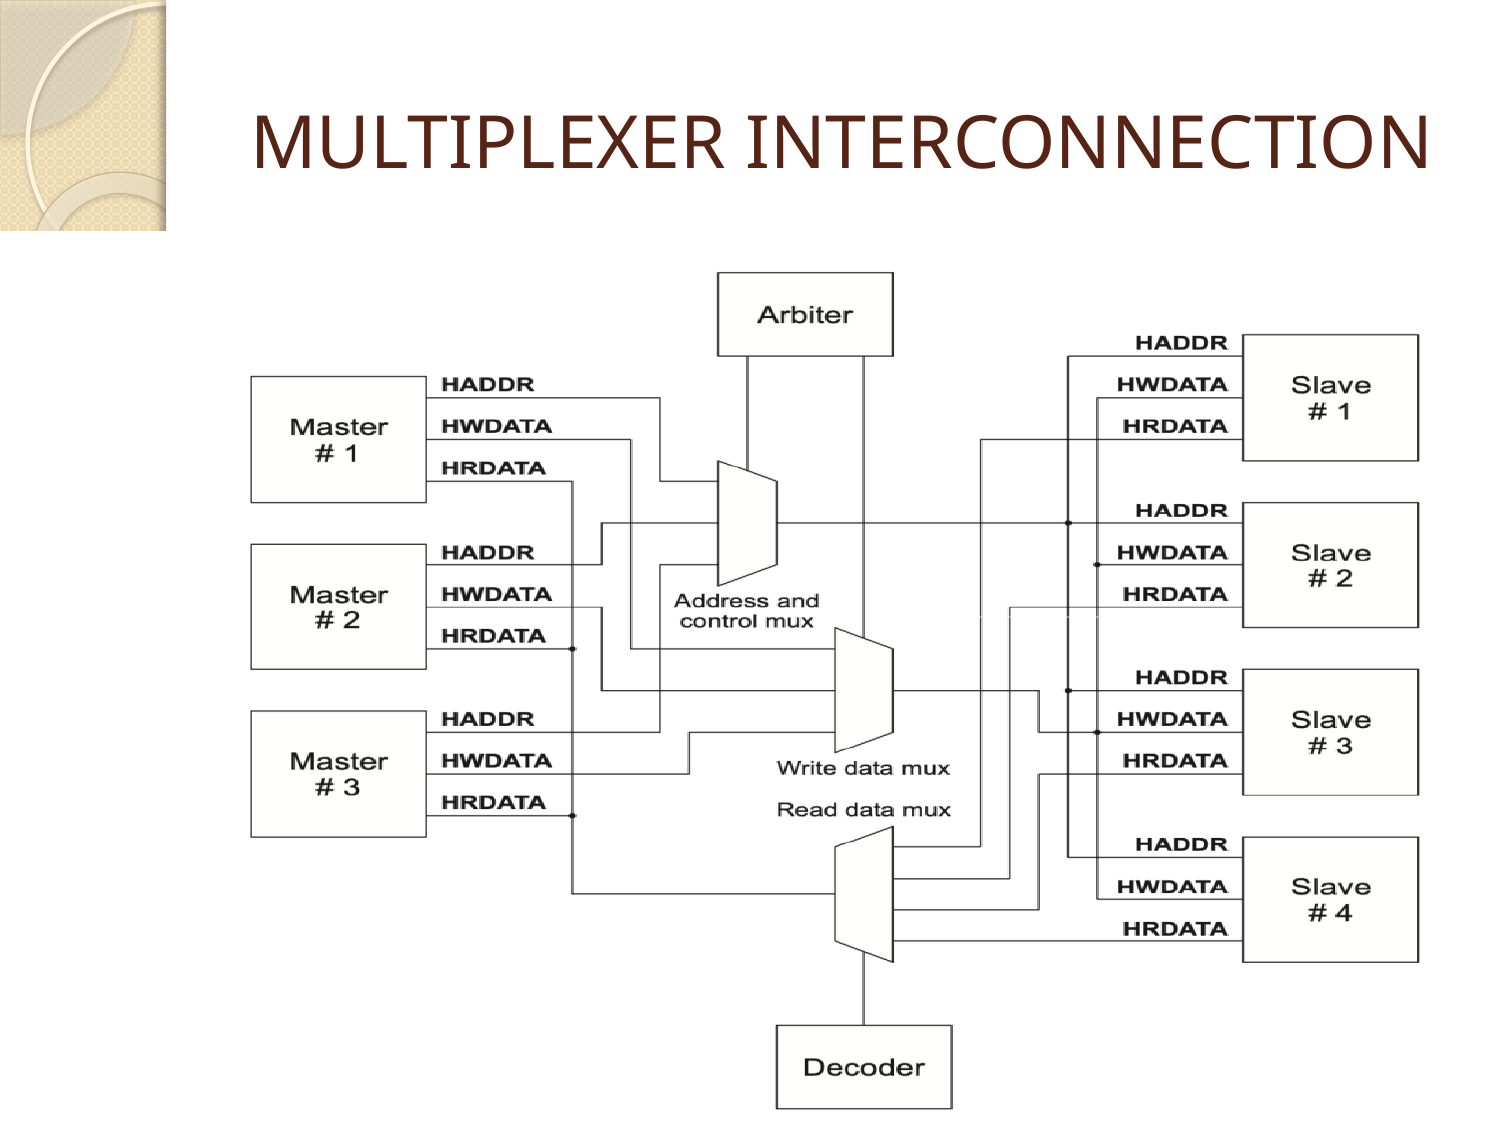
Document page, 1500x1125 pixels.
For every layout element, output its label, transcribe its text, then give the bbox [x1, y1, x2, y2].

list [0, 231, 1500, 1125]
title MULTIPLEXER INTERCONNECTION [235, 45, 1466, 227]
